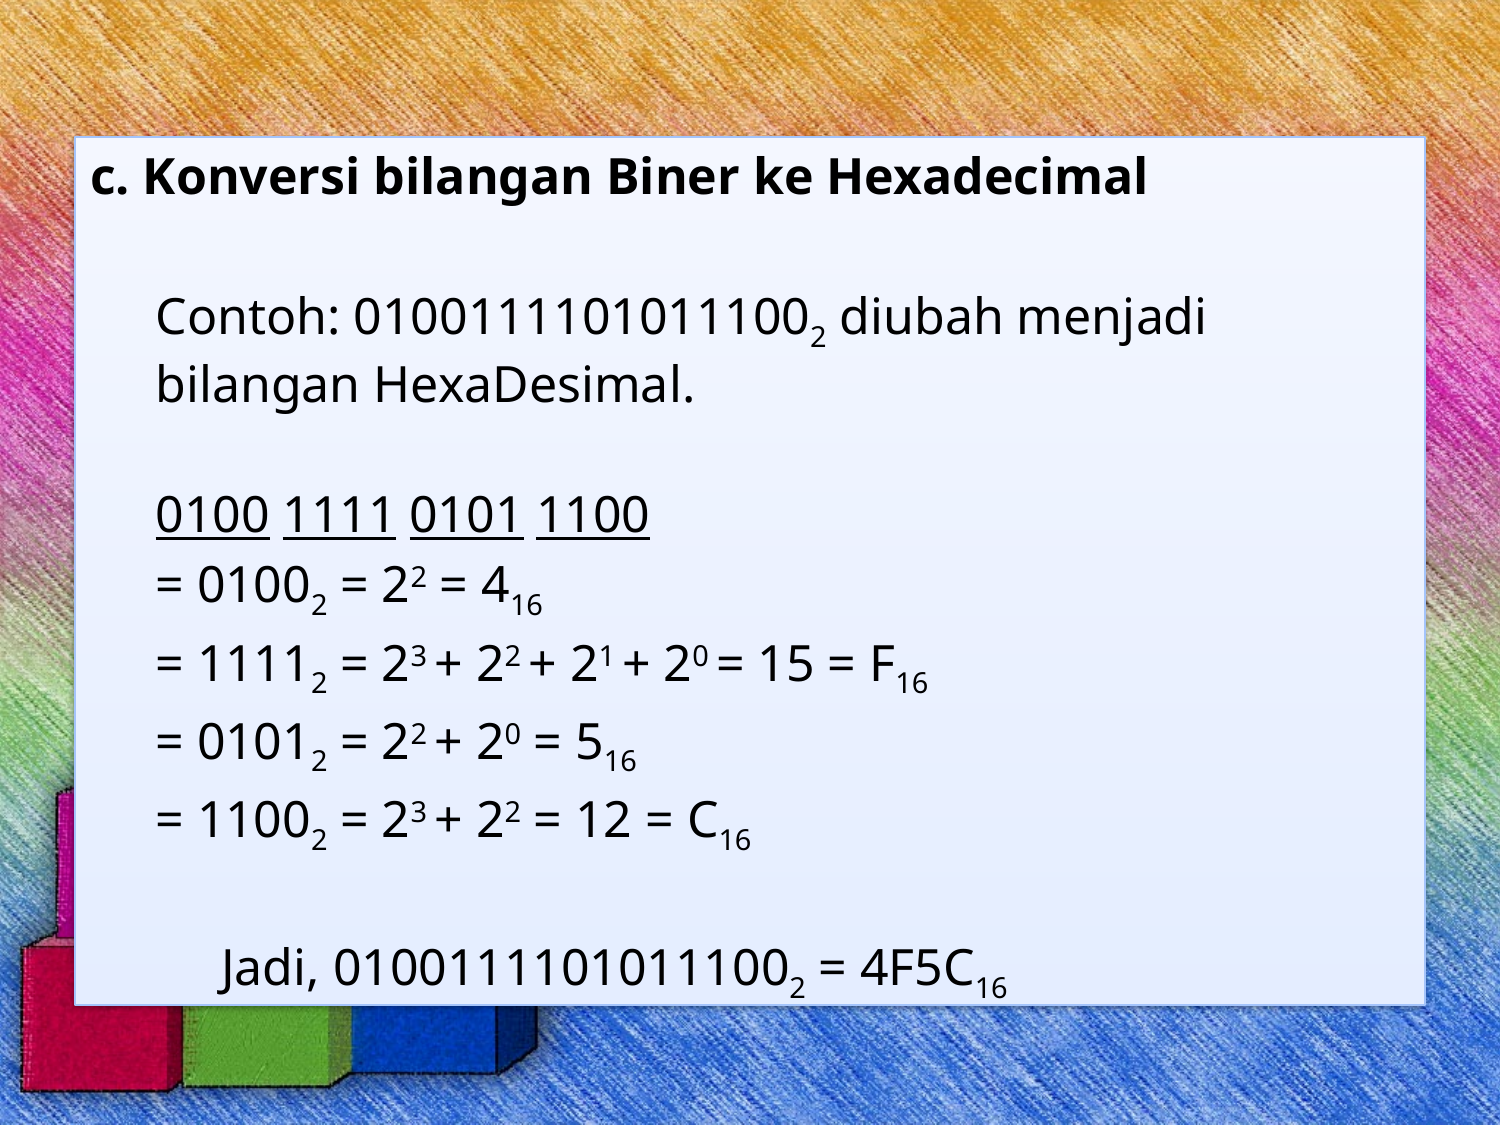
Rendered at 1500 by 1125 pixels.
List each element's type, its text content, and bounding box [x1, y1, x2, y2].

list c. Konversi bilangan Biner ke Hexadecimal Contoh: 01001111010111002 diubah menjadi bilangan HexaDesimal. 0100 1111 0101 1100 = 01002 = 22 = 416 = 11112 = 23 + 22 + 21 + 20 = 15 = F16 = 01012 = 22 + 20 = 516 = 11002 = 23 + 22 = 12 = C16 Jadi, 01001111010111002 = 4F5C16 [74, 136, 1426, 1006]
picture [0, 0, 1500, 1125]
